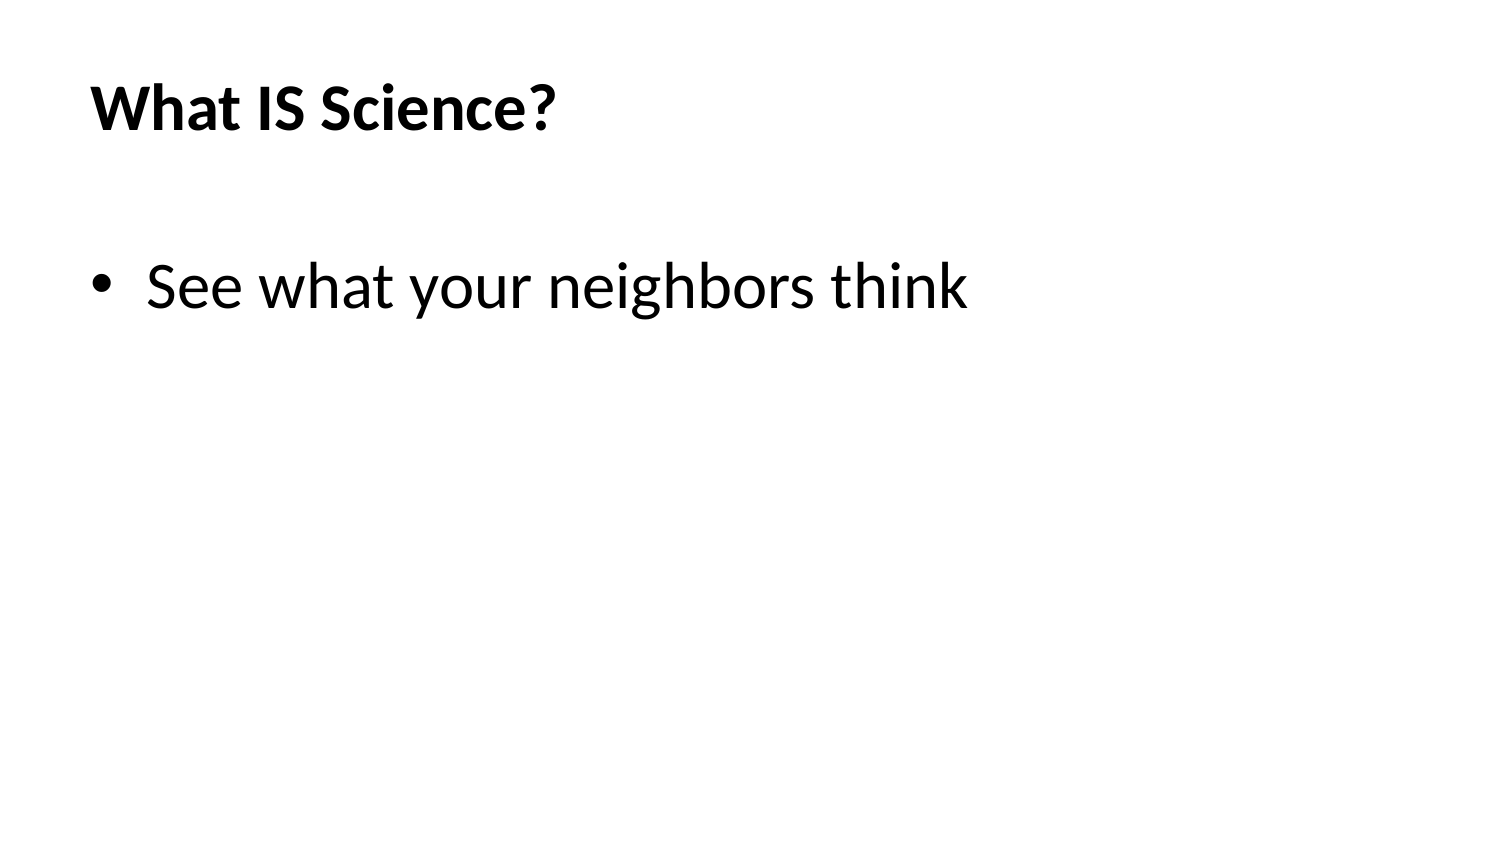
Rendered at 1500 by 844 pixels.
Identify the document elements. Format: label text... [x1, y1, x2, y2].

title What IS Science? [75, 33, 1421, 174]
list See what your neighbors think [75, 234, 1425, 792]
